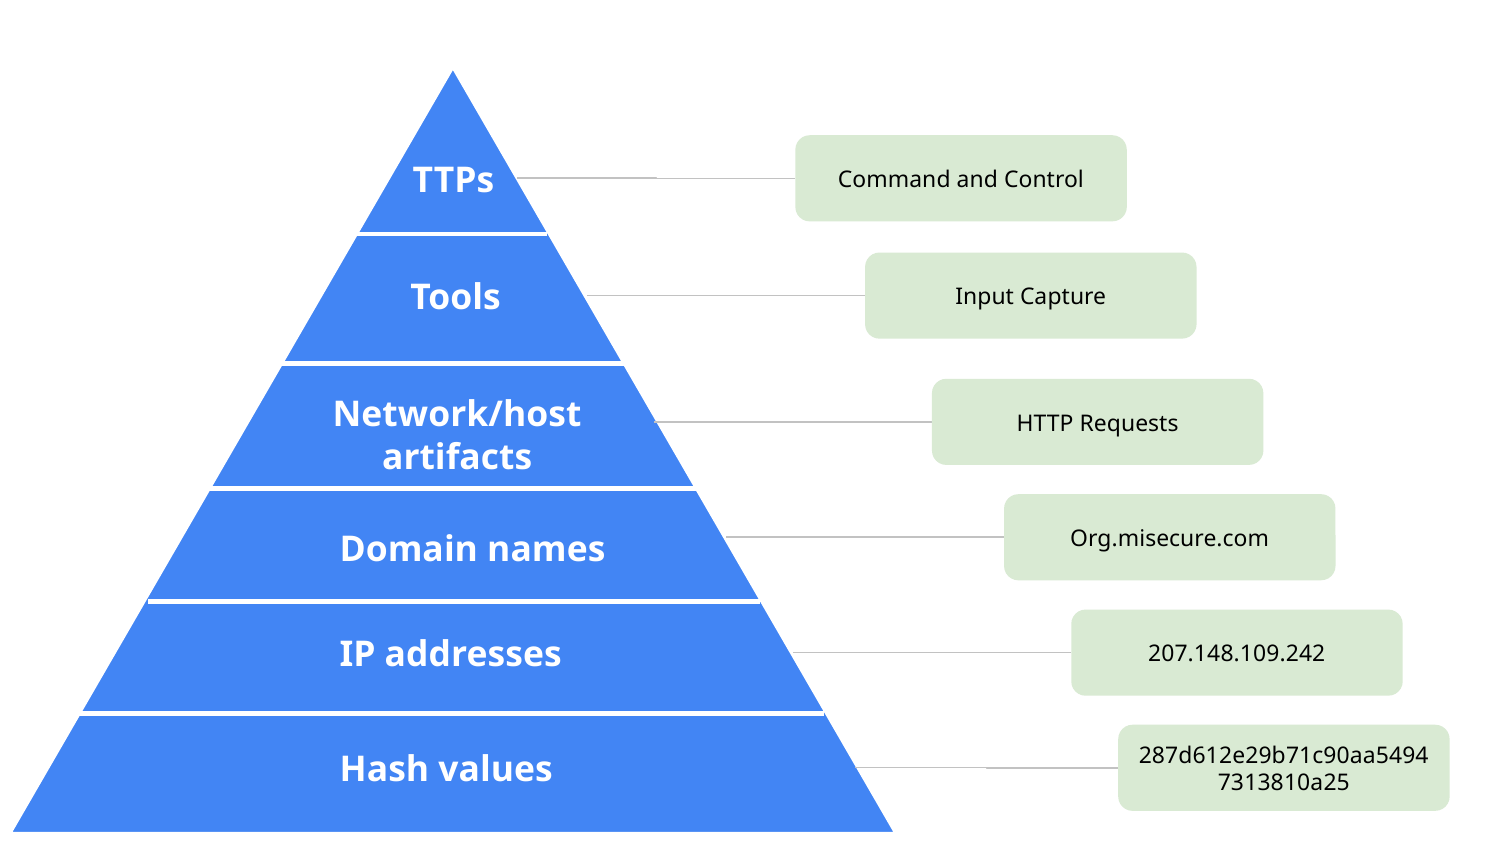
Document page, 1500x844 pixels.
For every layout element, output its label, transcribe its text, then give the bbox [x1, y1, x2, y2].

text_box HTTP Requests [931, 378, 1264, 465]
text_box Org.misecure.com [1004, 494, 1336, 581]
text_box 207.148.109.242 [1071, 609, 1403, 696]
text_box Command and Control [902, 135, 1127, 222]
text_box Input Capture [902, 252, 1197, 339]
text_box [8, 65, 898, 835]
text_box 287d612e29b71c90aa54947313810a25 [1118, 724, 1450, 811]
